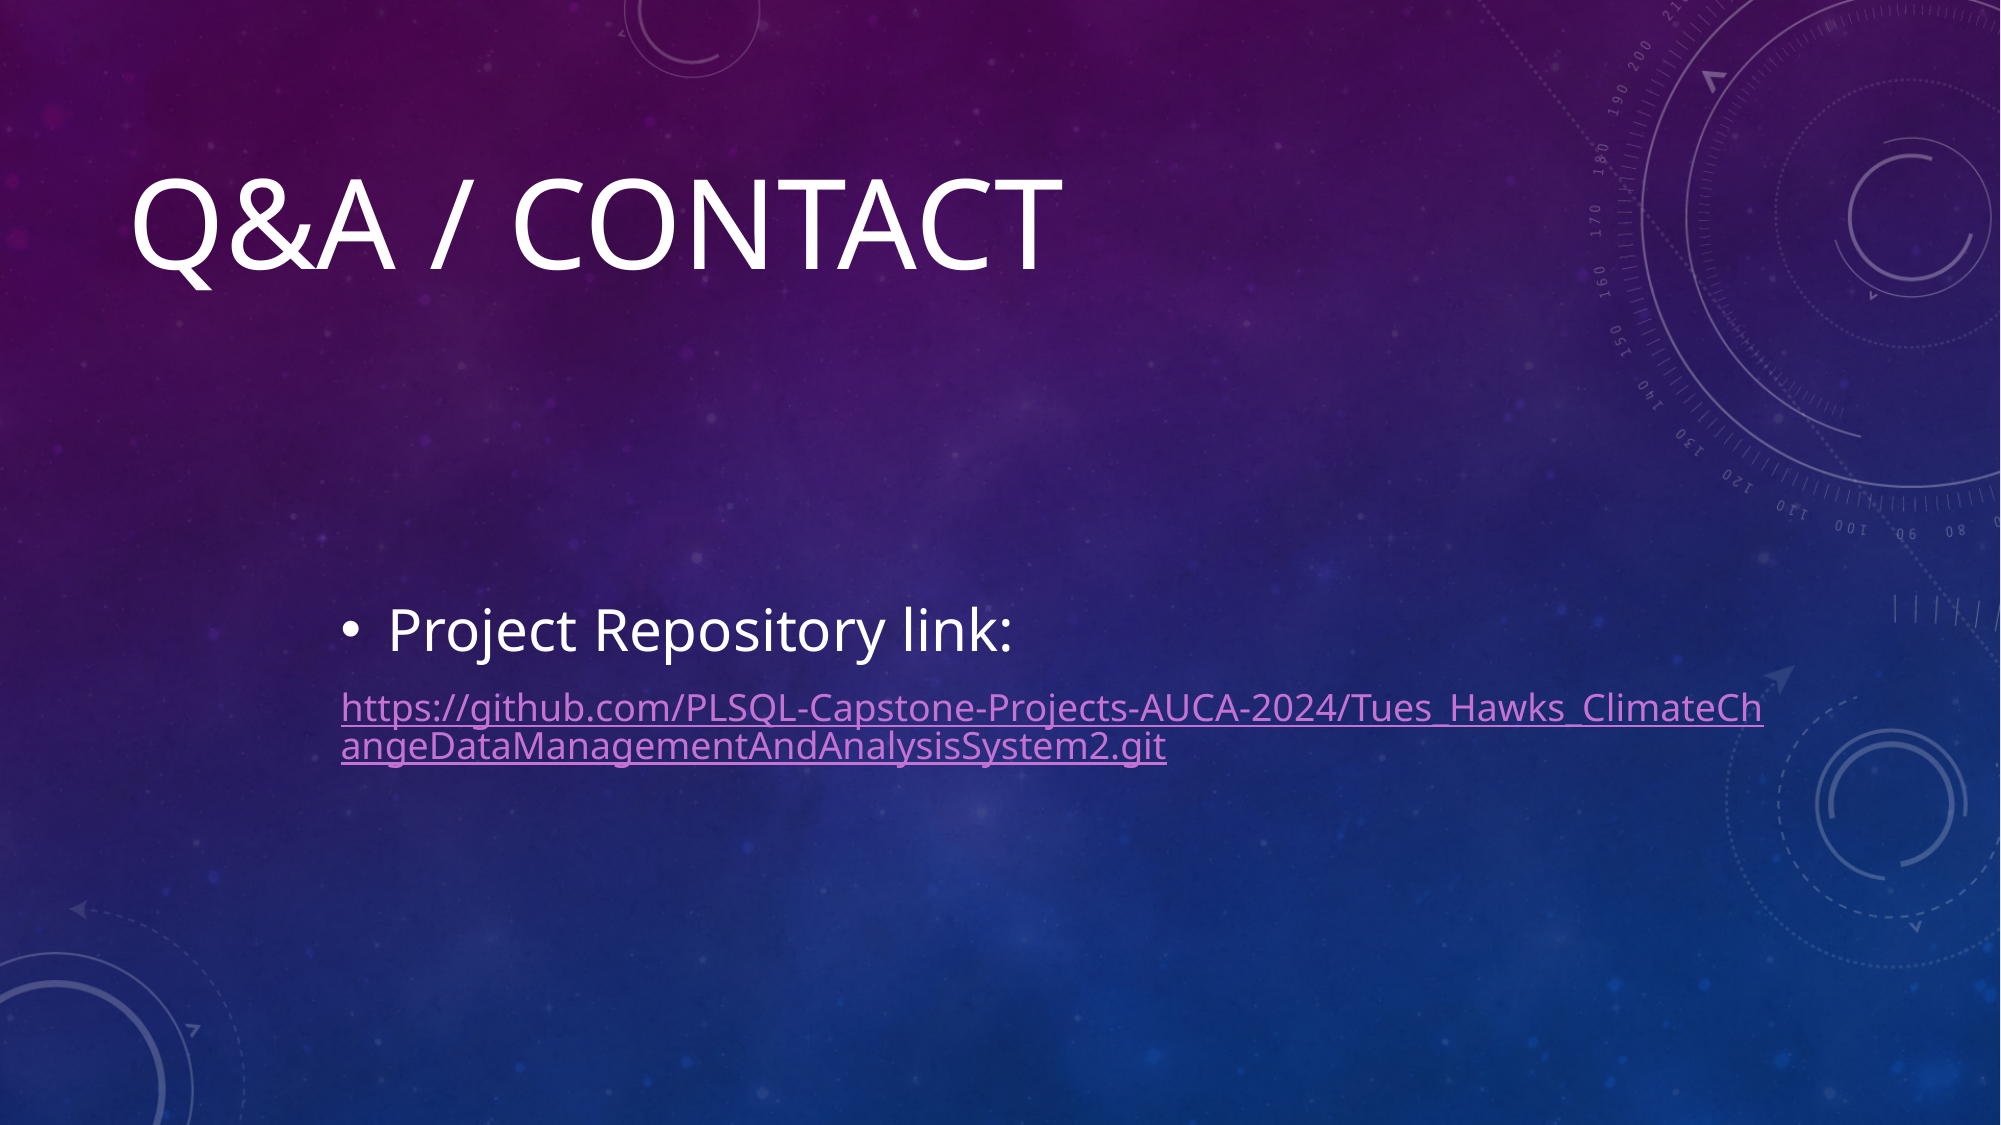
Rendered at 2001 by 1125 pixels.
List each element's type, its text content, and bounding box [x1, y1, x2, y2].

list Project Repository link: https://github.com/PLSQL-Capstone-Projects-AUCA-2024/Tues_Hawks_ClimateChangeDataManagementAndAnalysisSystem2.git [325, 354, 1789, 974]
title Q&A / Contact [112, 99, 1775, 339]
picture [0, 0, 2001, 1125]
